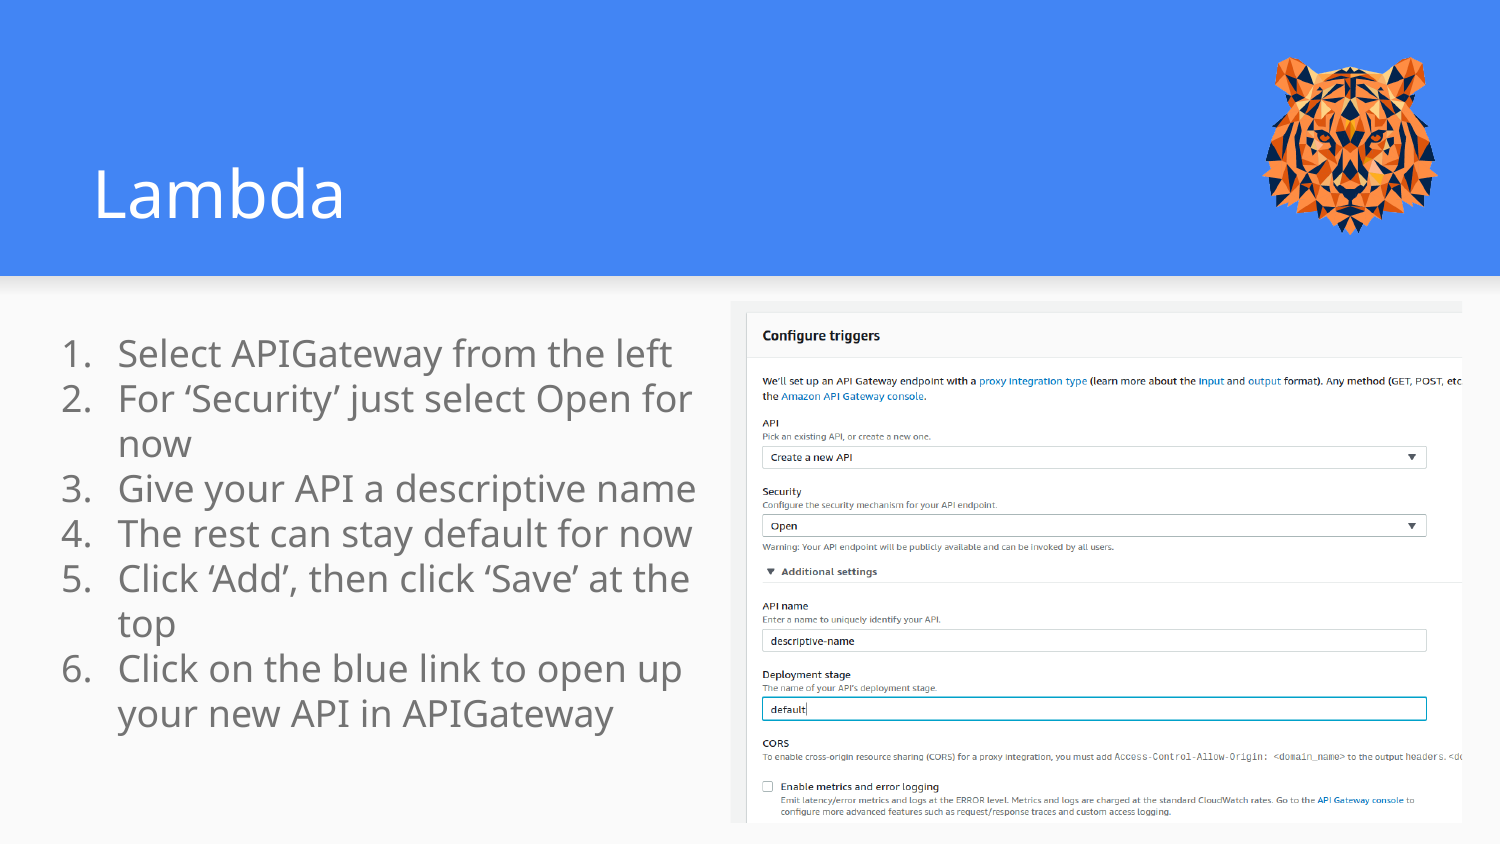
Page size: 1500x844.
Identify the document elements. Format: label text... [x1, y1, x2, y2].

list Select APIGateway from the left For ‘Security’ just select Open for now Give your API a descriptive name The rest can stay default for now Click ‘Add’, then click ‘Save’ at the top Click on the blue link to open up your new API in APIGateway [27, 314, 720, 844]
title Lambda [77, 121, 1427, 248]
picture [730, 301, 1463, 823]
picture [1262, 57, 1438, 236]
